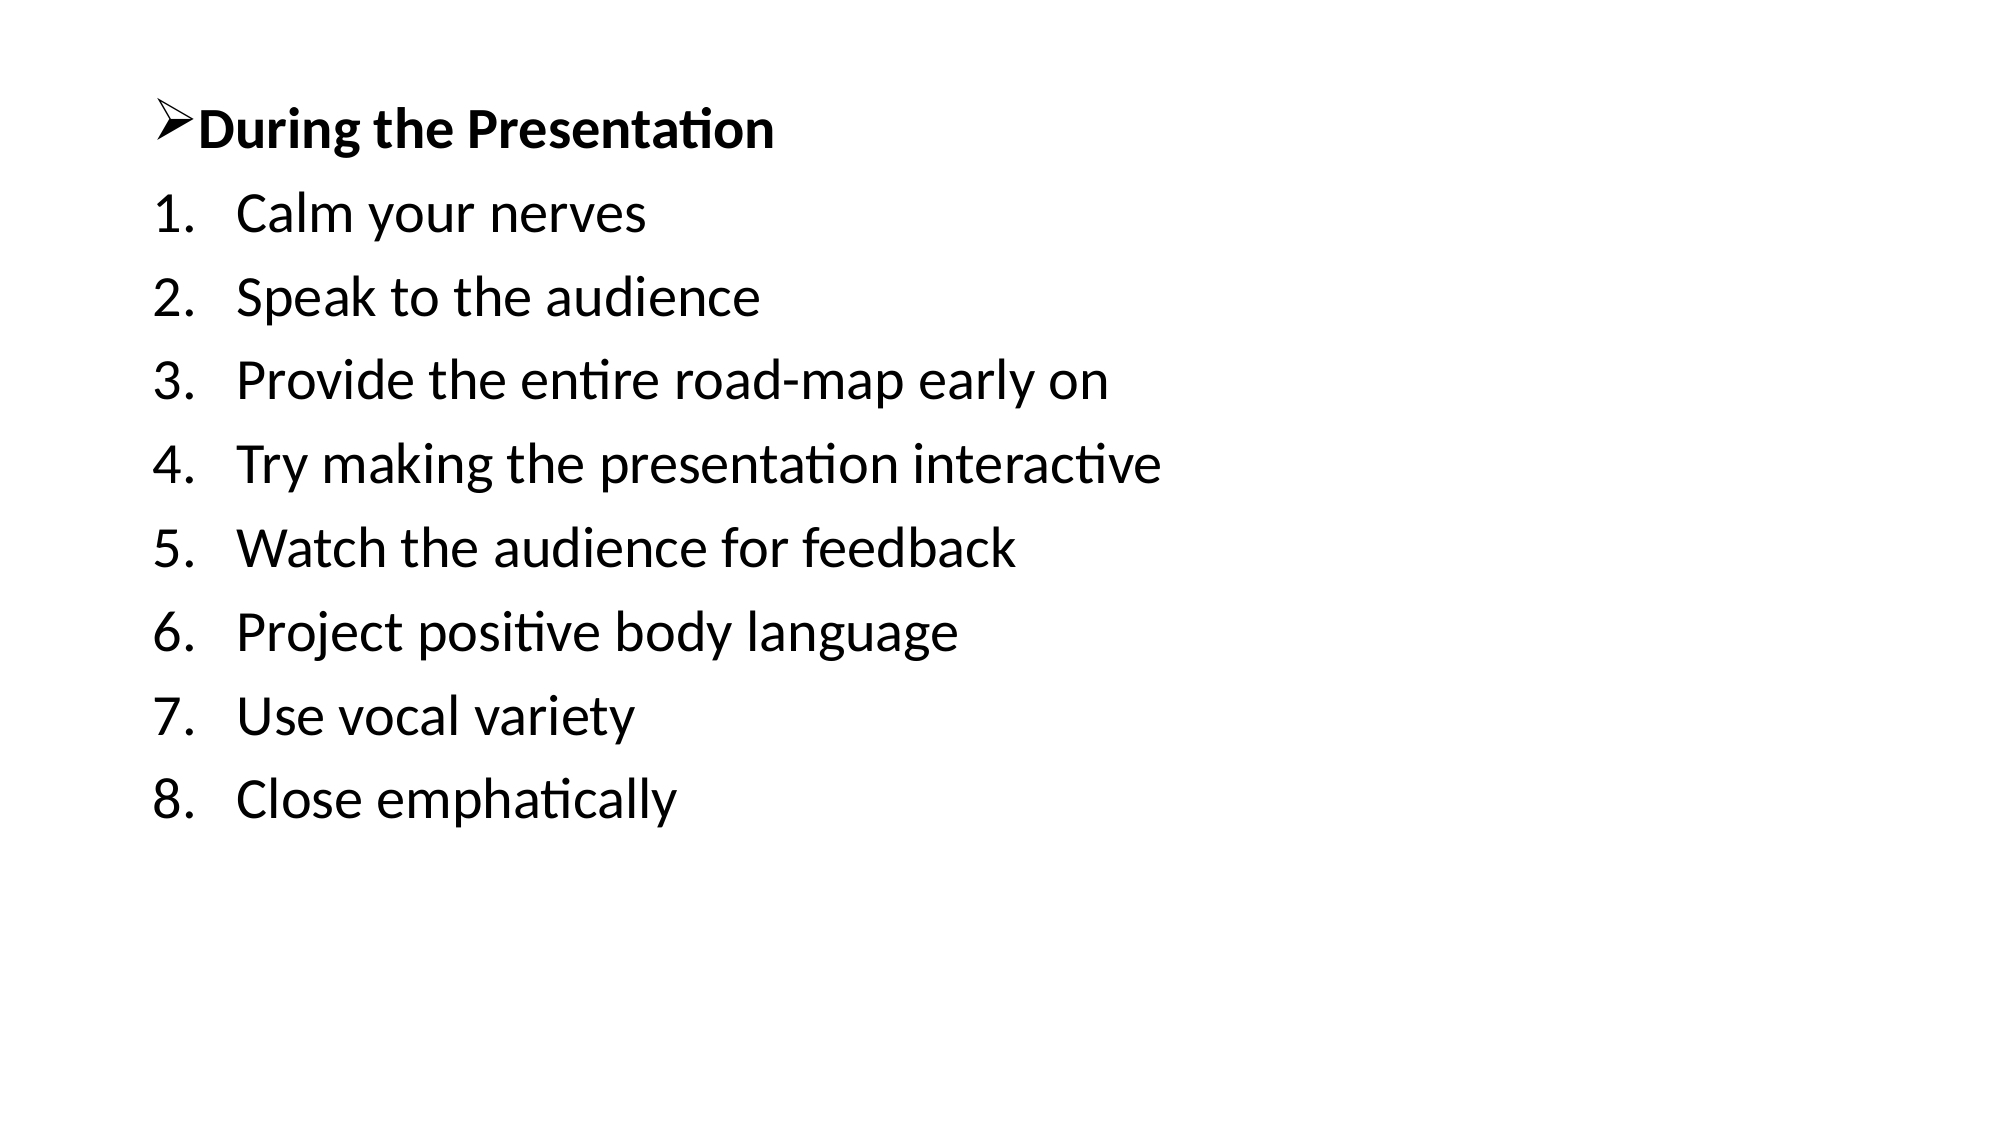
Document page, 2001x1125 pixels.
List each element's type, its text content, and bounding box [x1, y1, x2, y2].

list During the Presentation Calm your nerves Speak to the audience Provide the entire road-map early on Try making the presentation interactive Watch the audience for feedback Project positive body language Use vocal variety Close emphatically [137, 90, 1863, 1014]
